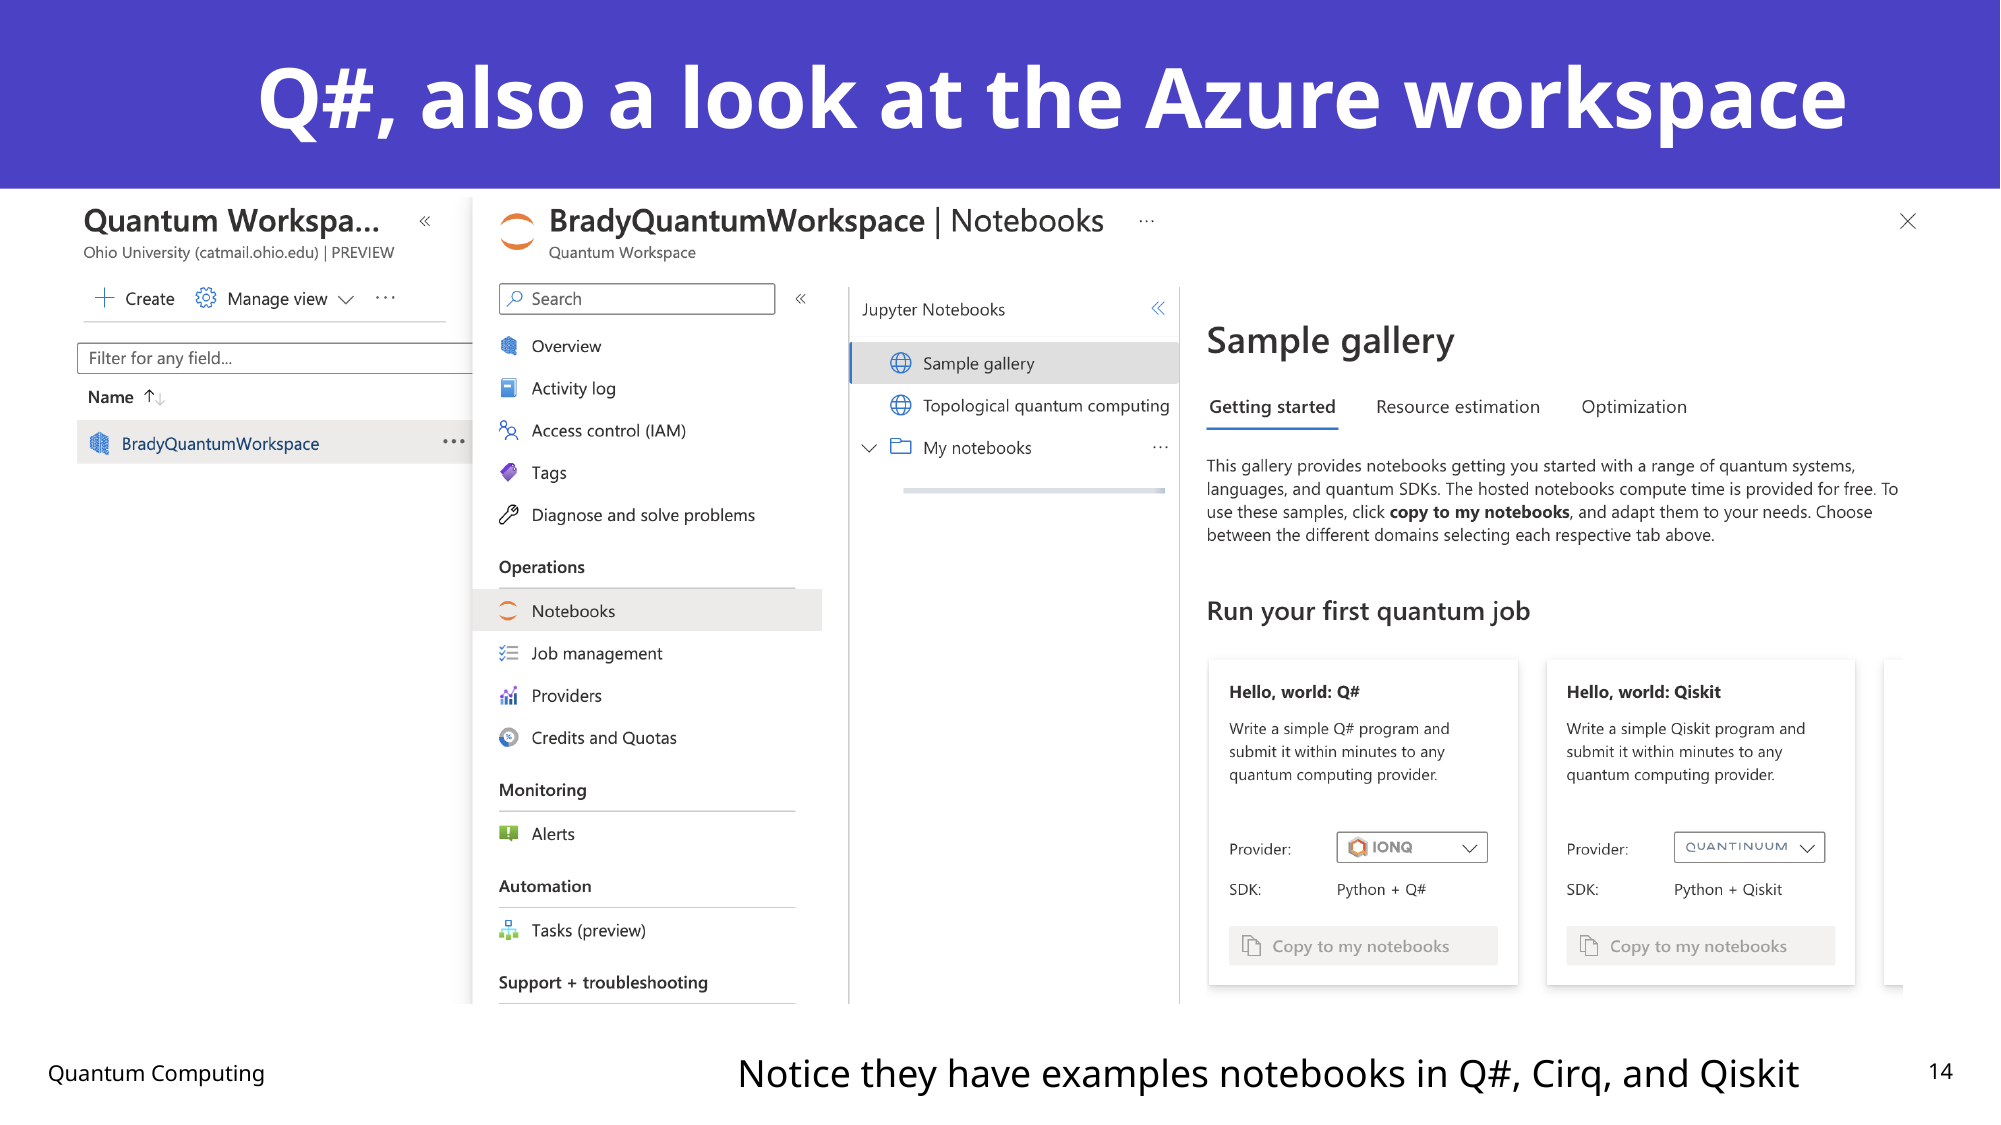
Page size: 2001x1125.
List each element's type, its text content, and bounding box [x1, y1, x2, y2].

text_box Notice they have examples notebooks in Q#, Cirq, and Qiskit [722, 1042, 1816, 1103]
title Q#, also a look at the Azure workspace [66, 31, 1865, 159]
picture [66, 197, 1934, 1004]
footer Quantum Computing [33, 1042, 722, 1103]
slide_number 14 [1864, 1042, 1968, 1103]
